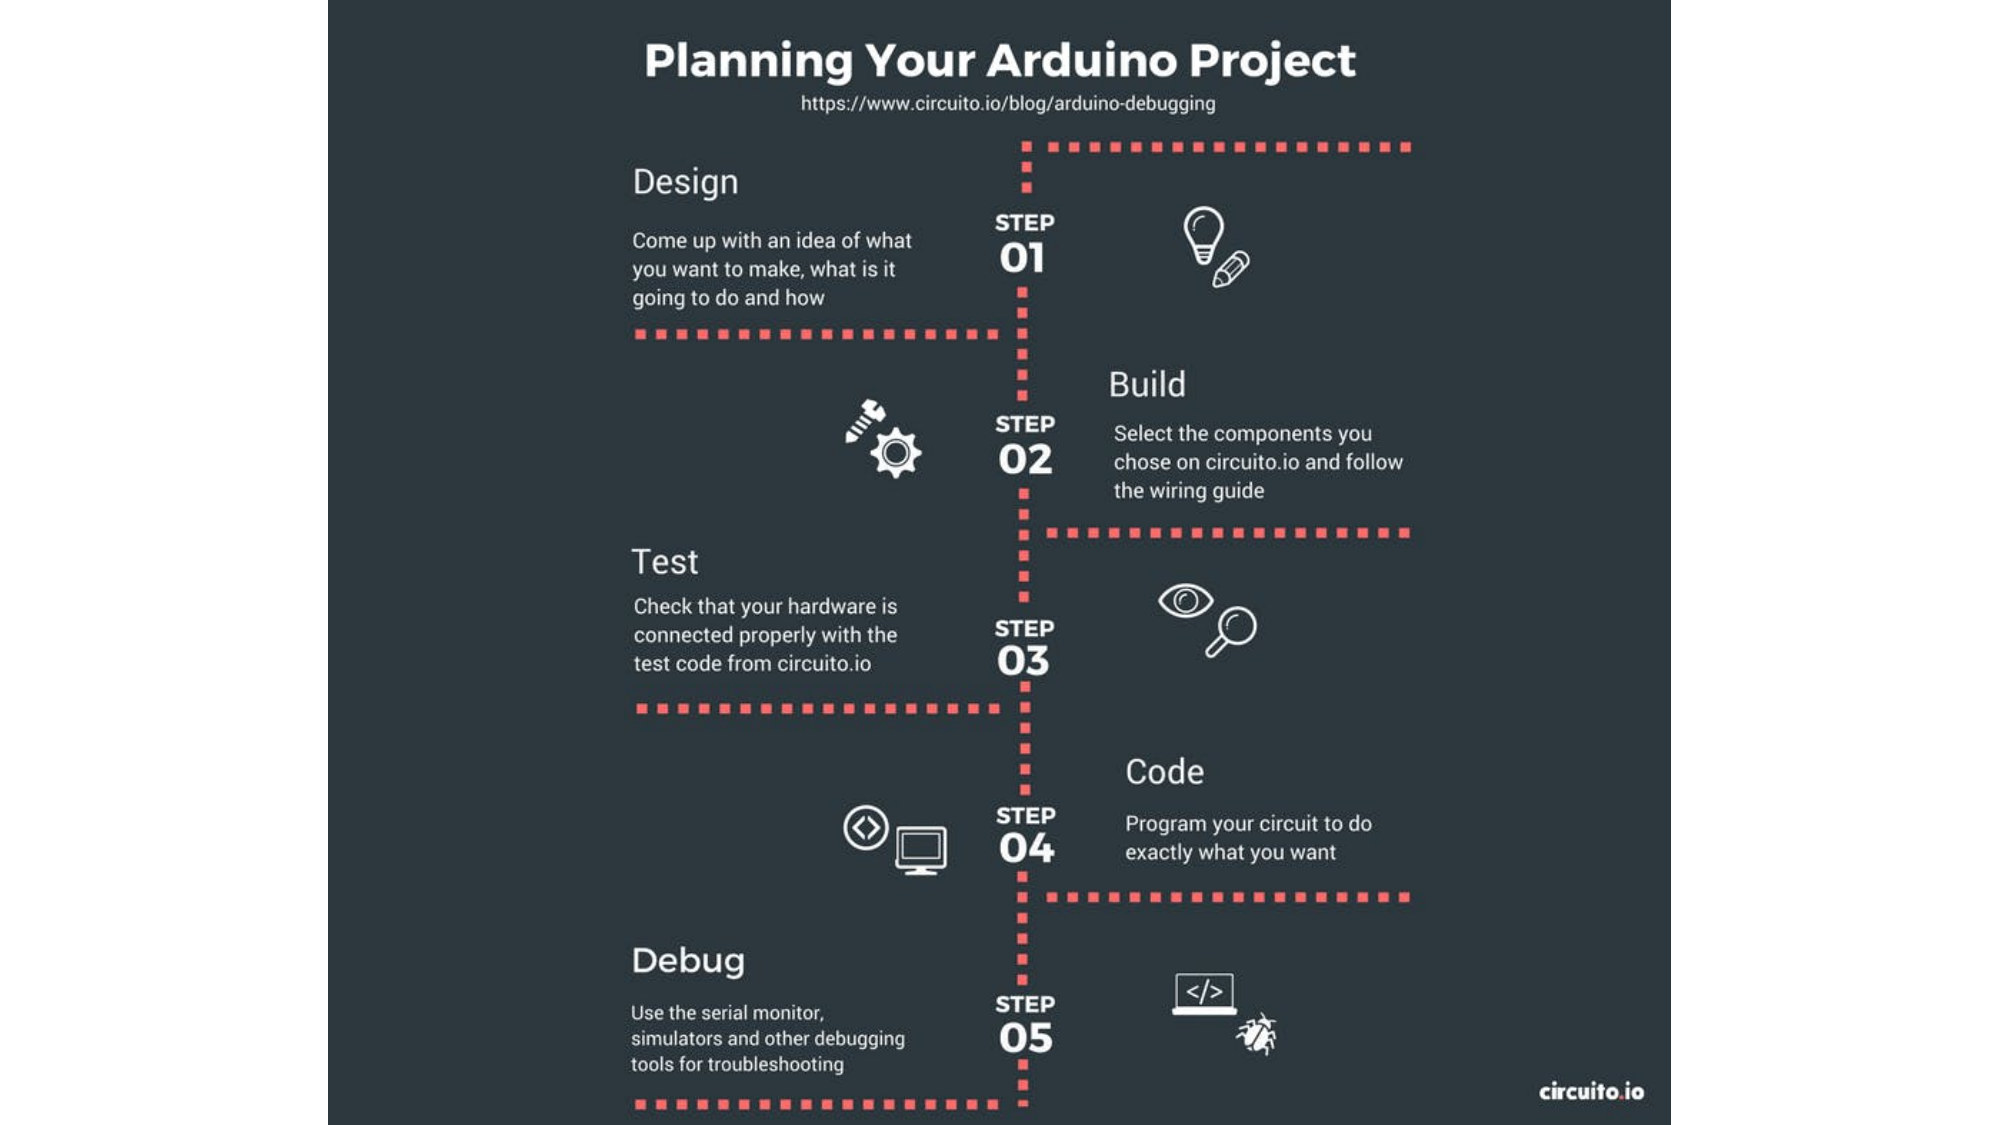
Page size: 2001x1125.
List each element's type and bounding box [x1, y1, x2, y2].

picture [328, 0, 1671, 1125]
